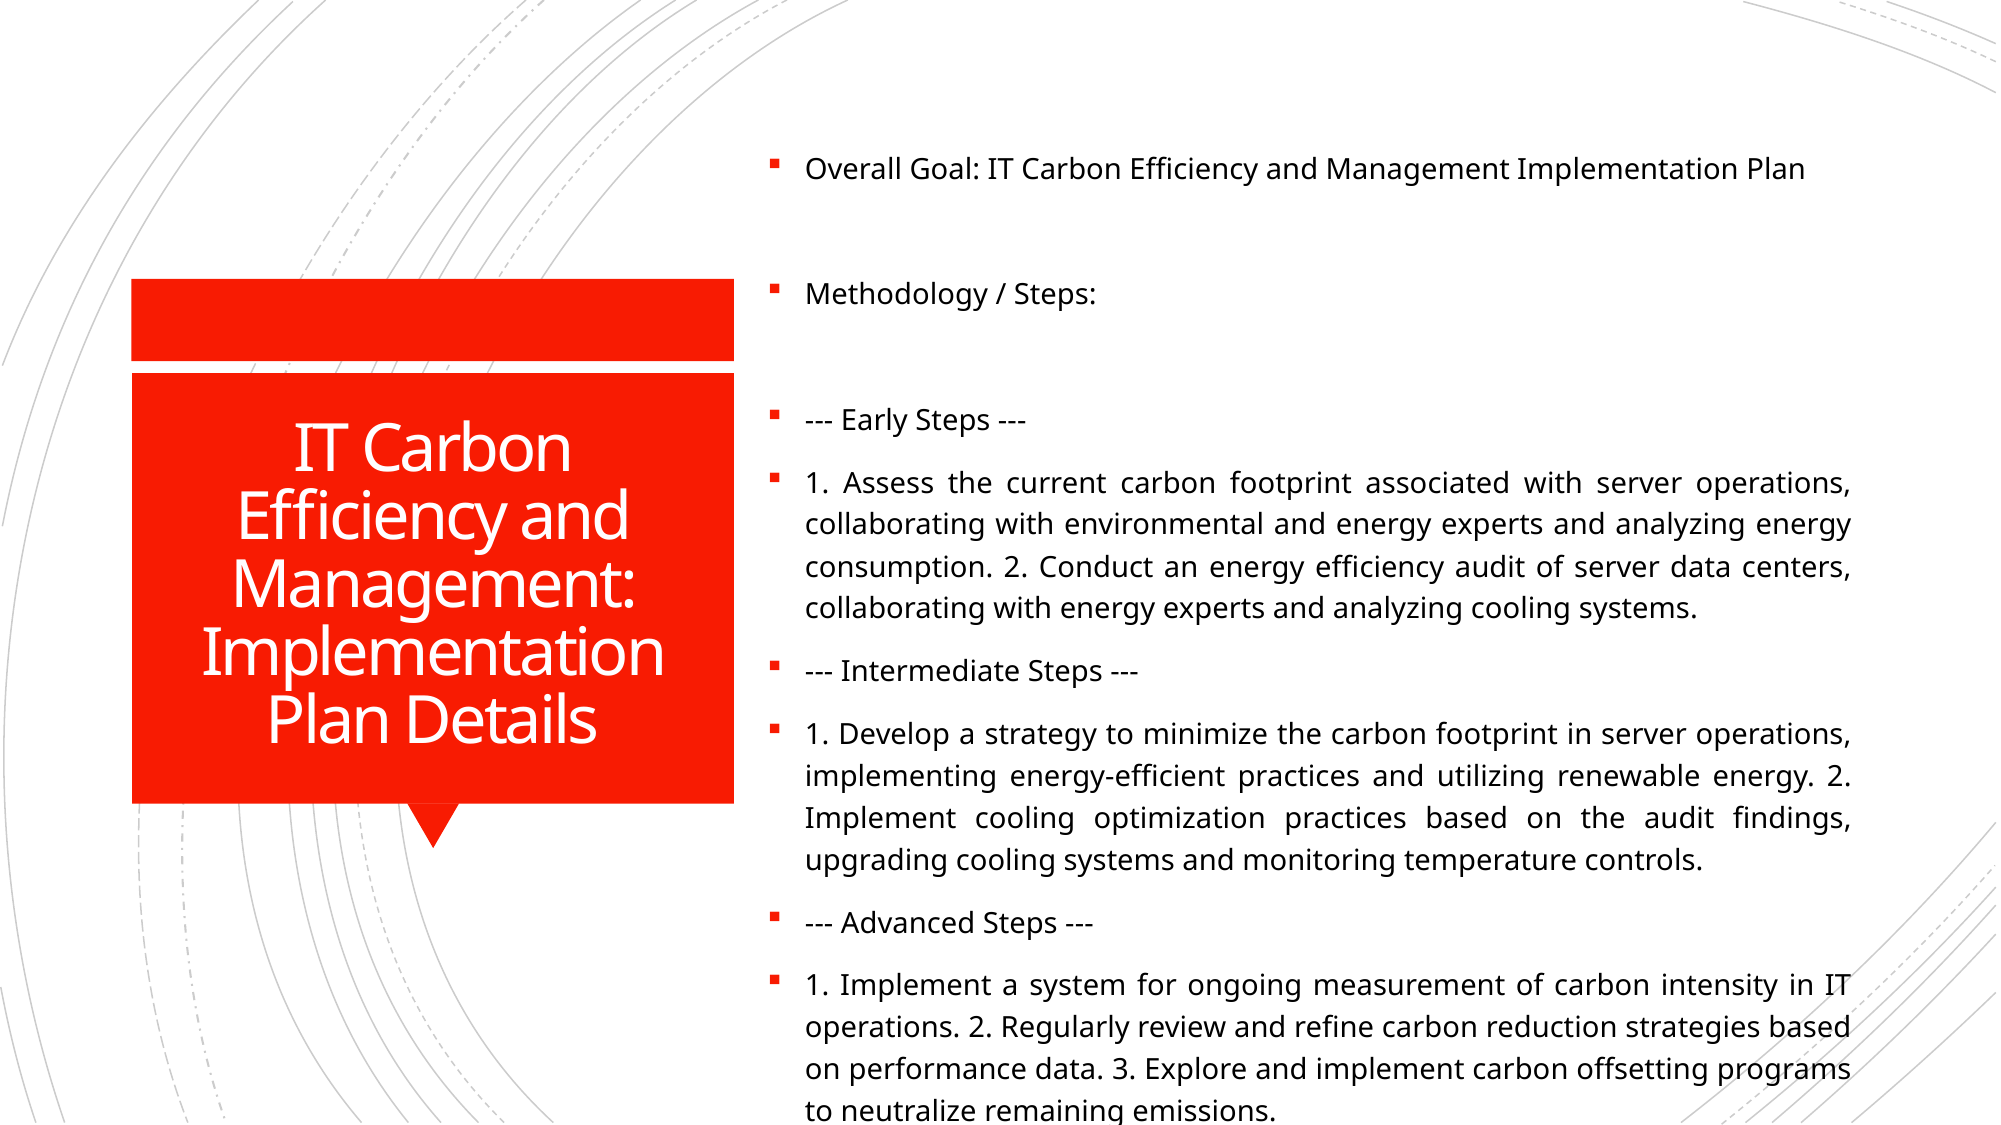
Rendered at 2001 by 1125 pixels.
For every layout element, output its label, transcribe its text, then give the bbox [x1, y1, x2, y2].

list Overall Goal: IT Carbon Efficiency and Management Implementation Plan Methodology / Steps: --- Early Steps --- 1. Assess the current carbon footprint associated with server operations, collaborating with environmental and energy experts and analyzing energy consumption. 2. Conduct an energy efficiency audit of server data centers, collaborating with energy experts and analyzing cooling systems. --- Intermediate Steps --- 1. Develop a strategy to minimize the carbon footprint in server operations, implementing energy-efficient practices and utilizing renewable energy. 2. Implement cooling optimization practices based on the audit findings, upgrading cooling systems and monitoring temperature controls. --- Advanced Steps --- 1. Implement a system for ongoing measurement of carbon intensity in IT operations. 2. Regularly review and refine carbon reduction strategies based on performance data. 3. Explore and implement carbon offsetting programs to neutralize remaining emissions. Tools/Platforms (Overall): GreenIT Software, AWS IoT Greengrass, The Green Grid, OpenDCRE, Schneider Electric EcoStruxure Subtask Estimates (Aggregated): --- Early Steps --- Carbon Footprint Assessment: 30h; Collaboration with Environmental Experts: 20h; Energy Efficiency Audit: 30h; Collaboration with Energy Experts: 20h --- Intermediate Steps --- Strategy Development: 35h; Implementation of Practices: 15h; Cooling System Upgrade: 35h; Temperature Control Monitoring: 15h --- Advanced Steps --- System Implementation: 30h; Strategy Refinement: 30h; Offset Program Exploration: 40h [752, 135, 1868, 993]
title IT Carbon Efficiency and Management: Implementation Plan Details [145, 385, 720, 789]
